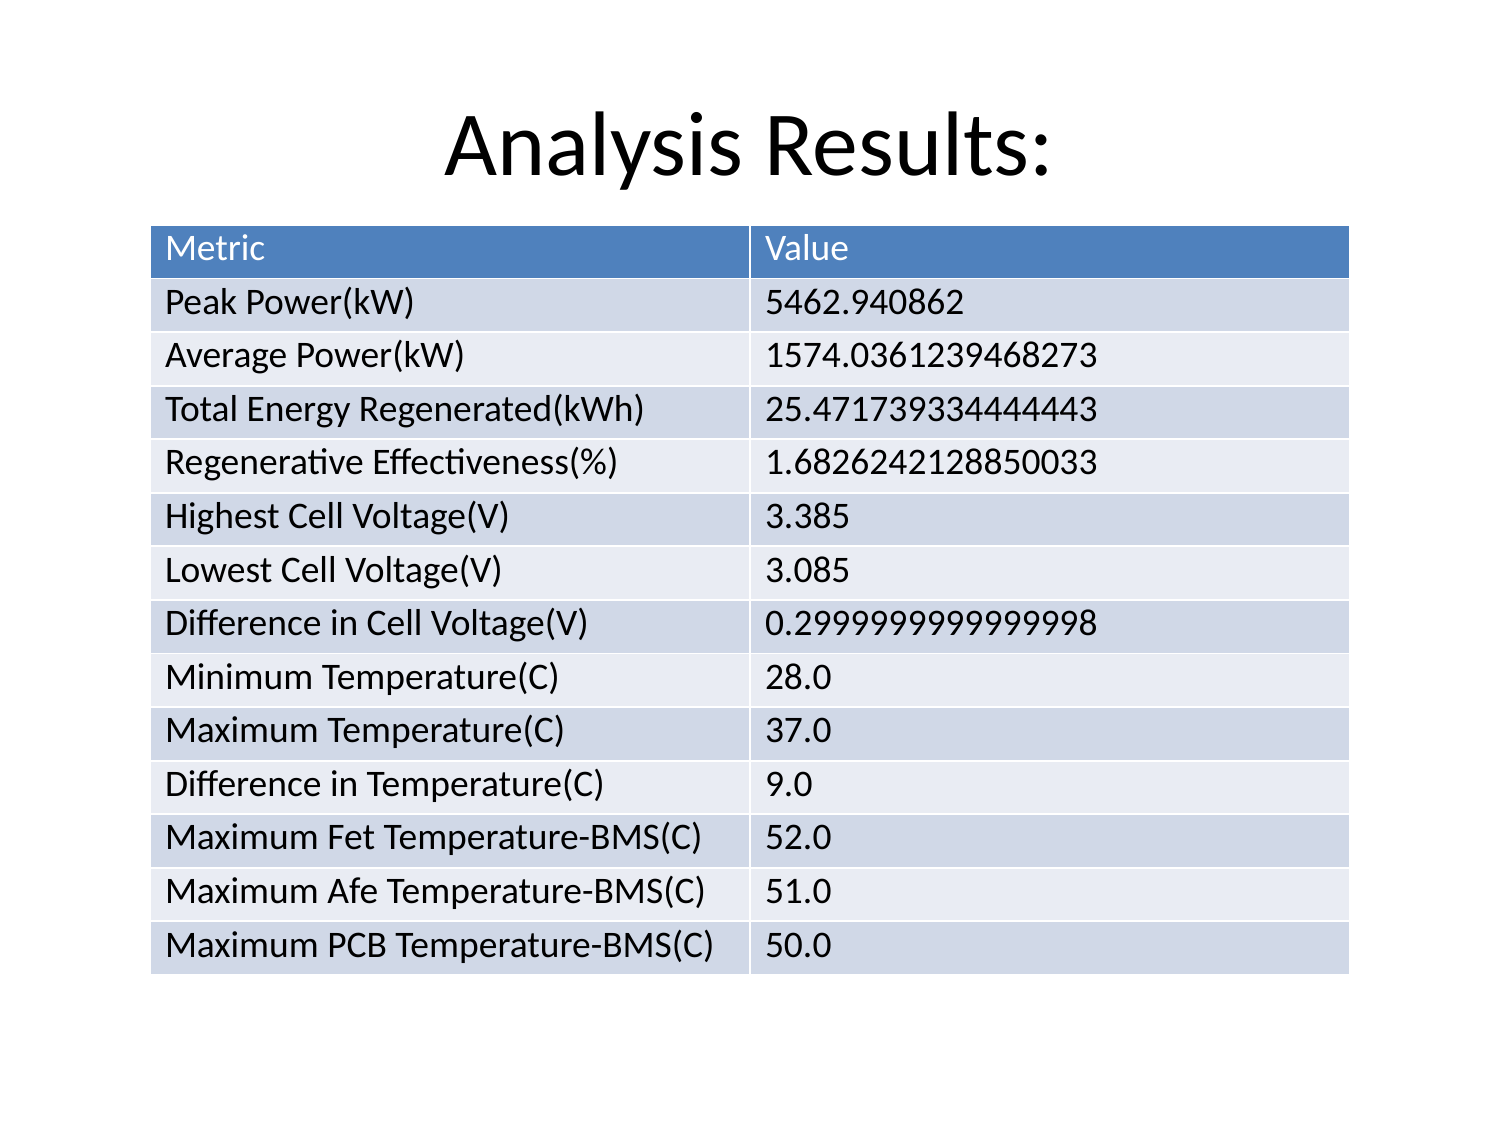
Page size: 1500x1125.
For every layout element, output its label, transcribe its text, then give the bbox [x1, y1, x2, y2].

table_cell 5462.940862 [751, 279, 1349, 331]
table_header Value [751, 226, 1349, 278]
table_cell 25.471739334444443 [751, 387, 1349, 438]
table_cell 3.385 [751, 494, 1349, 545]
table_cell Lowest Cell Voltage(V) [151, 547, 749, 599]
table_cell 51.0 [751, 869, 1349, 920]
table_cell 52.0 [751, 815, 1349, 867]
table_cell 3.085 [751, 547, 1349, 599]
table_cell 37.0 [751, 708, 1349, 760]
table_cell Minimum Temperature(C) [151, 654, 749, 706]
table_header Metric [151, 226, 749, 278]
table_cell Regenerative Effectiveness(%) [151, 440, 749, 492]
table_cell 9.0 [751, 762, 1349, 813]
table_cell 28.0 [751, 654, 1349, 706]
table_cell 1.6826242128850033 [751, 440, 1349, 492]
table_cell Difference in Cell Voltage(V) [151, 601, 749, 653]
table_cell Maximum Fet Temperature-BMS(C) [151, 815, 749, 867]
table_cell Maximum PCB Temperature-BMS(C) [151, 922, 749, 974]
table_cell 1574.0361239468273 [751, 333, 1349, 385]
table_cell Difference in Temperature(C) [151, 762, 749, 813]
table_cell 0.2999999999999998 [751, 601, 1349, 653]
title Analysis Results: [75, 45, 1425, 233]
table_cell 50.0 [751, 922, 1349, 974]
table_cell Peak Power(kW) [151, 279, 749, 331]
table_cell Maximum Temperature(C) [151, 708, 749, 760]
table_cell Highest Cell Voltage(V) [151, 494, 749, 545]
table_cell Average Power(kW) [151, 333, 749, 385]
table_cell Maximum Afe Temperature-BMS(C) [151, 869, 749, 920]
table_cell Total Energy Regenerated(kWh) [151, 387, 749, 438]
